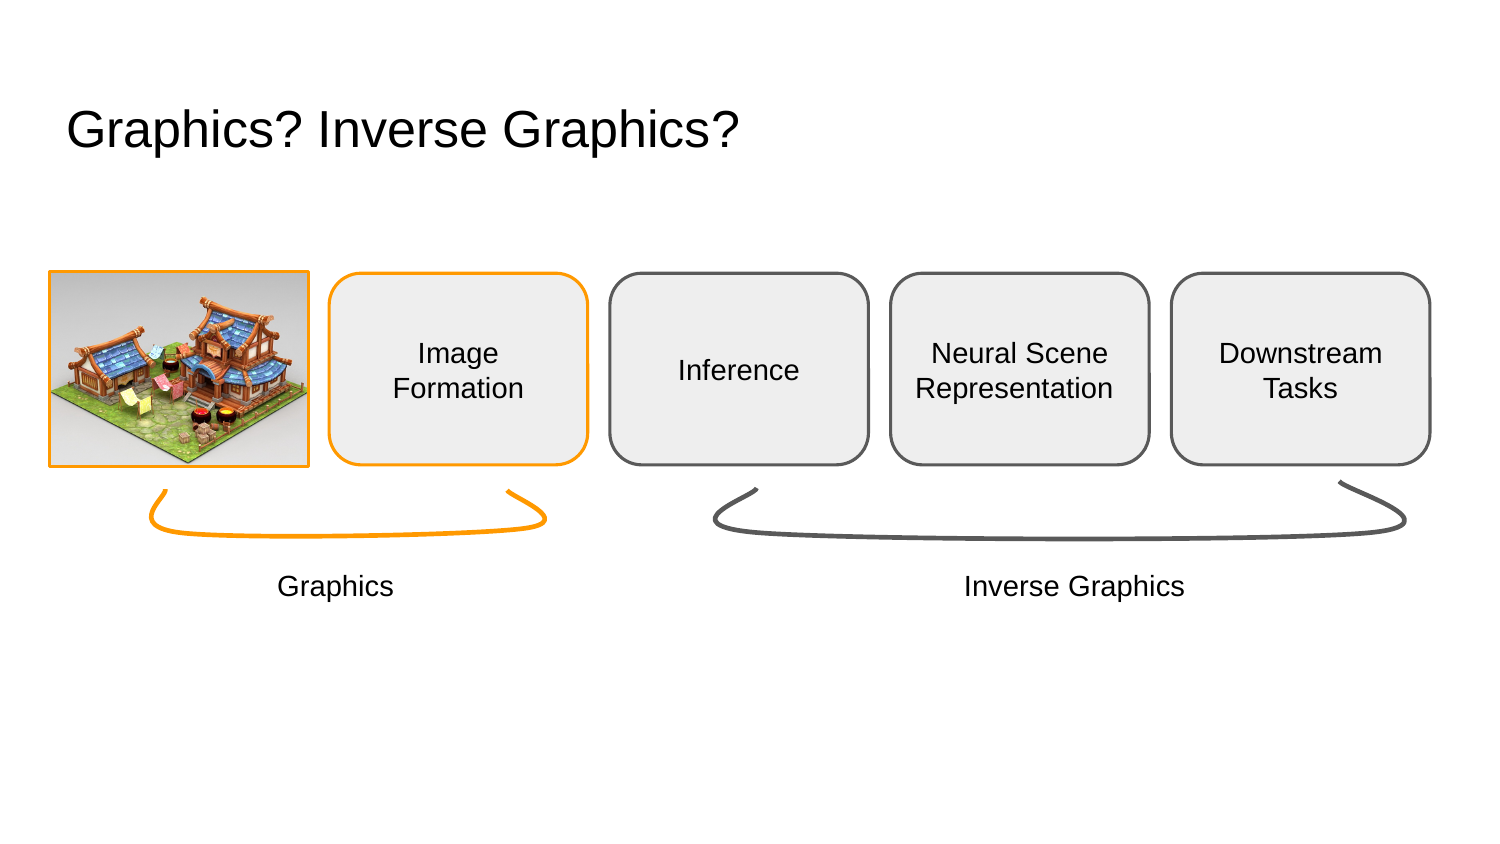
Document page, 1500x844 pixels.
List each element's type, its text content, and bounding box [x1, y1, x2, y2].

text_box [715, 481, 1405, 539]
title Graphics? Inverse Graphics? [51, 59, 1449, 173]
picture [51, 272, 308, 466]
text_box [151, 489, 545, 537]
text_box Inference [609, 273, 869, 465]
text_box Neural Scene Representation [890, 273, 1150, 465]
text_box Image Formation [329, 273, 588, 465]
text_box Graphics [237, 552, 567, 617]
text_box Inverse Graphics [932, 552, 1232, 617]
text_box Downstream Tasks [1171, 273, 1430, 465]
